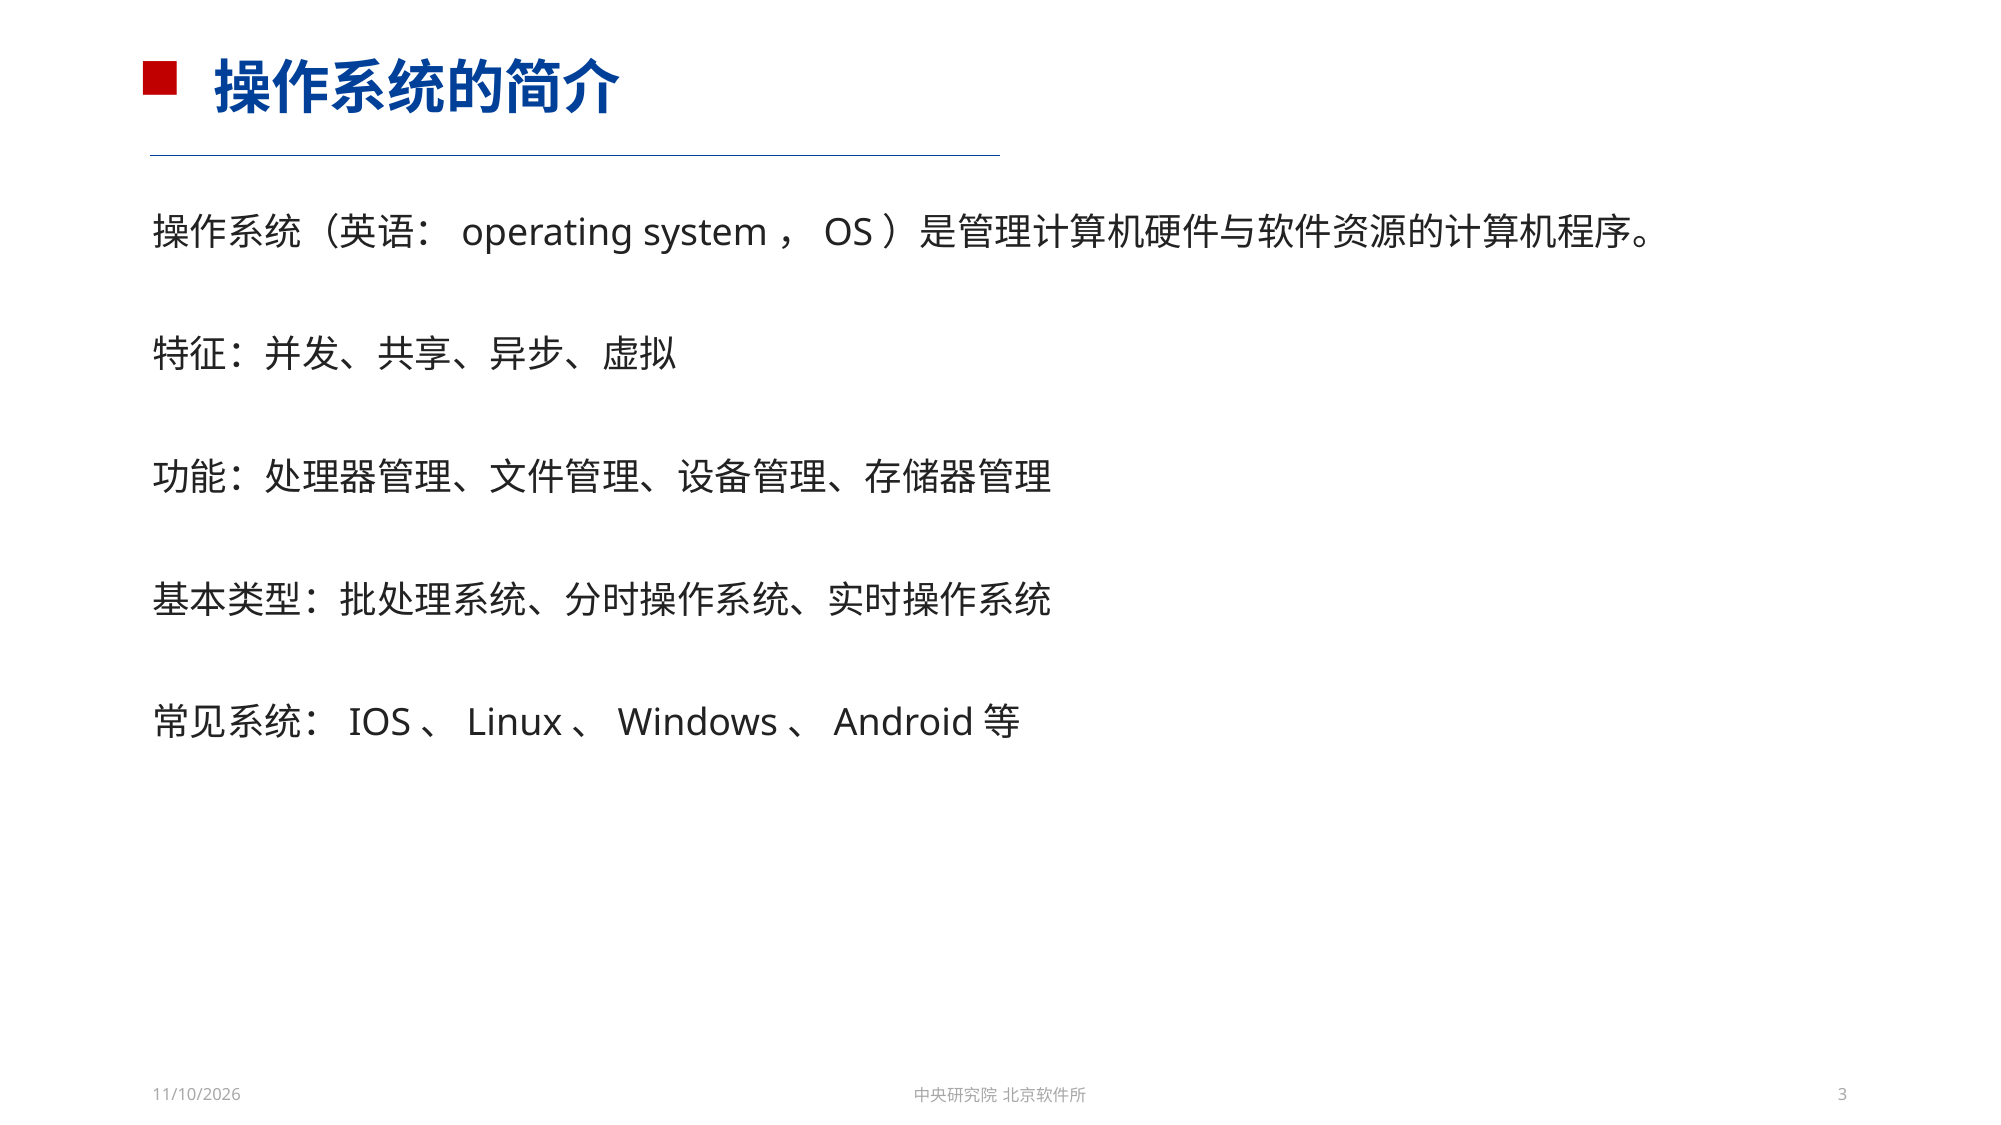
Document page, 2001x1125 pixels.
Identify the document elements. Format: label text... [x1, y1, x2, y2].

list 操作系统的简介 [123, 50, 1182, 154]
footer 中央研究院 北京软件所 [662, 1065, 1338, 1125]
slide_number 3 [1412, 1065, 1863, 1125]
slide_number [137, 1065, 588, 1125]
text_box 操作系统（英语：operating system，OS）是管理计算机硬件与软件资源的计算机程序。 特征：并发、共享、异步、虚拟 功能：处理器管理、文件管理、设备管理、存储器管理 基本类型：批处理系统、分时操作系统、实时操作系统 常见系统：IOS、Linux、Windows、Android等 [137, 205, 1863, 920]
